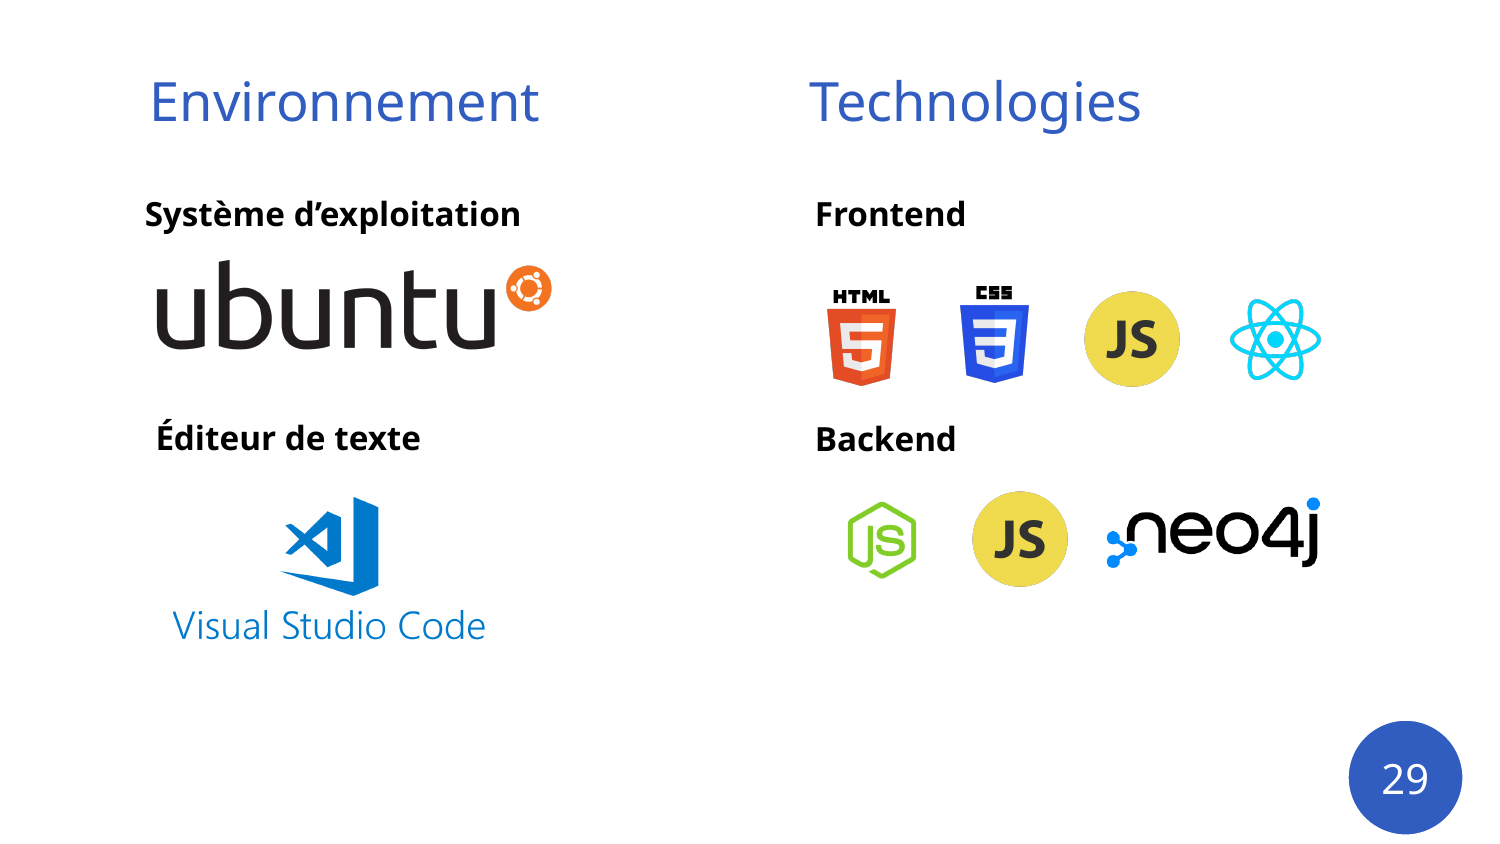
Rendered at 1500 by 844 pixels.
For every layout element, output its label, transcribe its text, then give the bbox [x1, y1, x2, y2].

picture [958, 478, 1081, 600]
picture [960, 286, 1029, 383]
text_box Système d’exploitation [129, 177, 756, 248]
picture [148, 256, 560, 353]
picture [147, 477, 510, 660]
picture [821, 478, 943, 600]
picture [1071, 278, 1194, 401]
text_box Frontend [799, 177, 1426, 248]
text_box Technologies [795, 51, 1411, 147]
text_box Backend [799, 402, 1426, 473]
picture [813, 289, 910, 387]
picture [1103, 491, 1323, 574]
text_box 29 [1345, 717, 1466, 838]
picture [1227, 291, 1324, 388]
text_box Éditeur de texte [140, 401, 767, 472]
text_box Environnement [134, 51, 751, 147]
